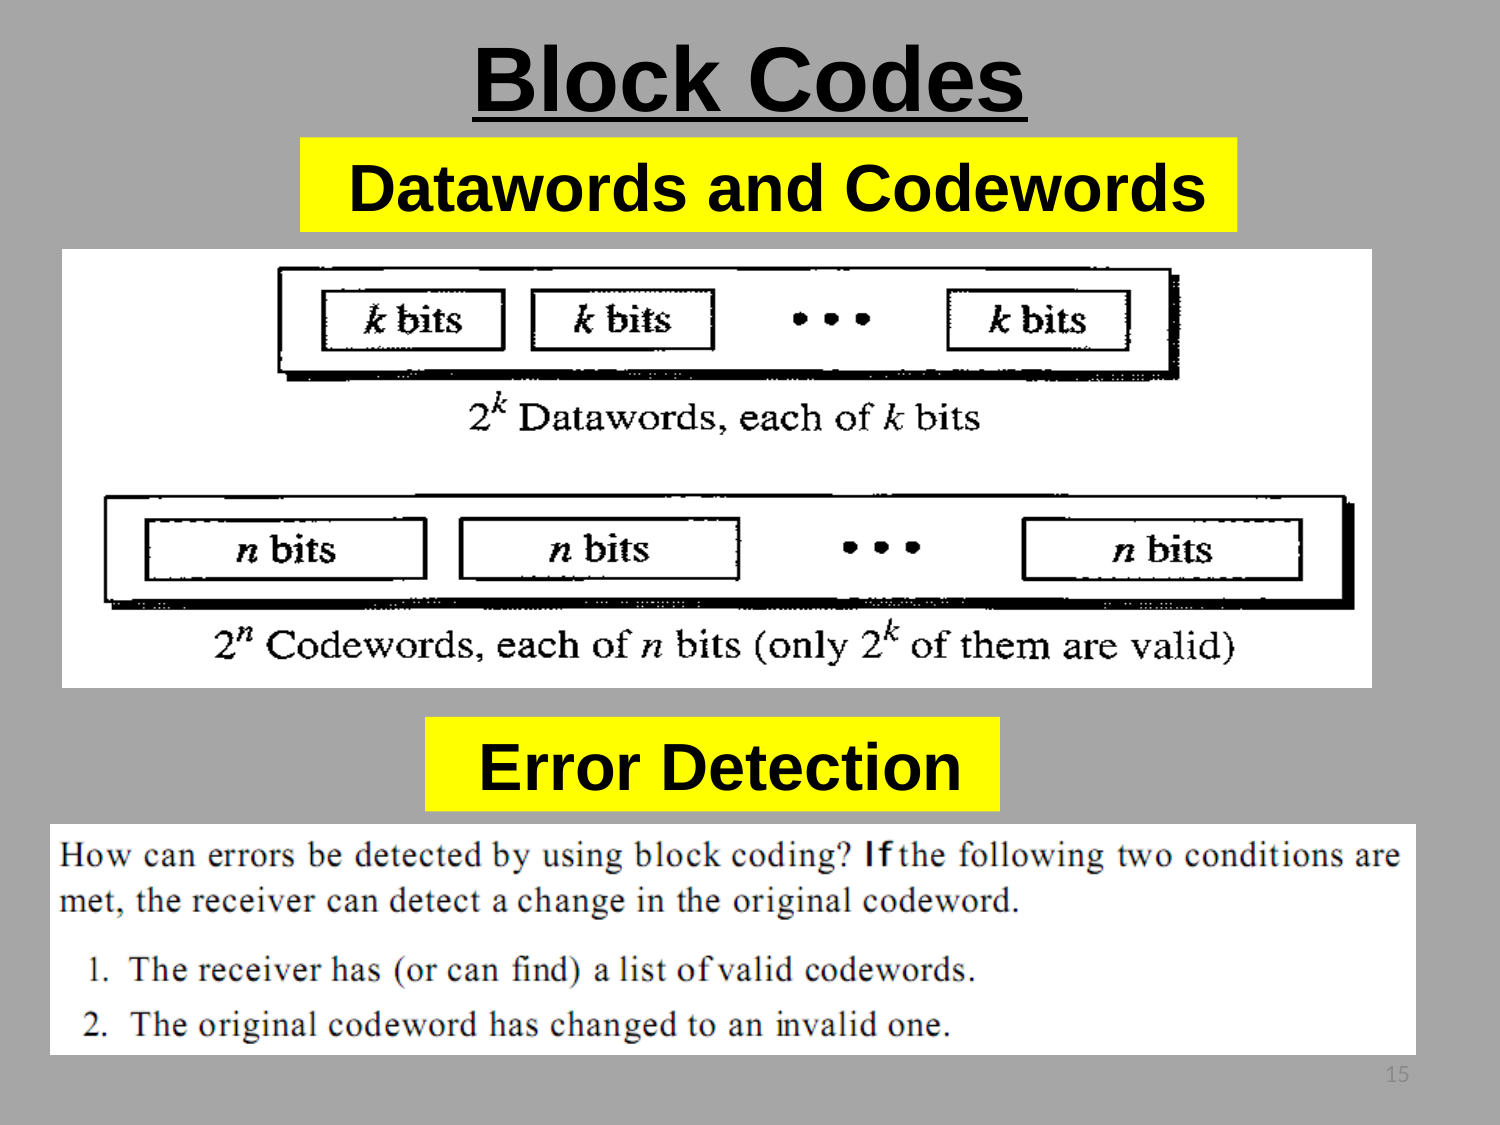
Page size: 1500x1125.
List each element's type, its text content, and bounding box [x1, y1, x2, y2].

slide_number 15 [1074, 1042, 1425, 1103]
picture [62, 249, 1372, 688]
text_box [50, 124, 1450, 938]
text_box Error Detection [425, 716, 1000, 812]
text_box Datawords and Codewords [300, 137, 1238, 232]
picture [49, 824, 1416, 1055]
text_box Block Codes [112, 12, 1388, 124]
